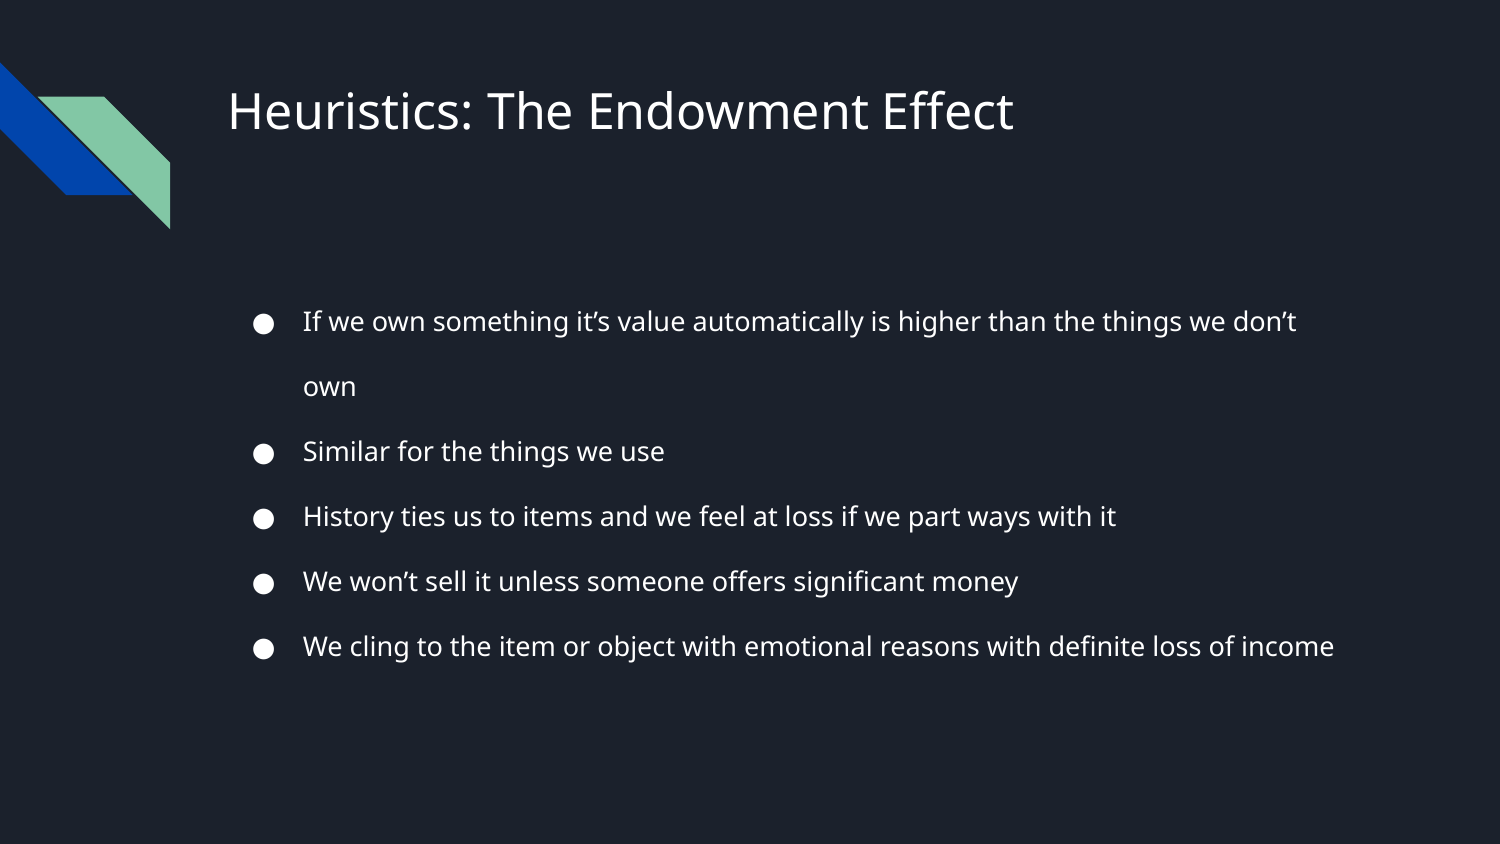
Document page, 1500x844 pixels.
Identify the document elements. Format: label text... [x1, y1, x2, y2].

list If we own something it’s value automatically is higher than the things we don’t own Similar for the things we use History ties us to items and we feel at loss if we part ways with it We won’t sell it unless someone offers significant money We cling to the item or object with emotional reasons with definite loss of income [212, 257, 1368, 735]
title Heuristics: The Endowment Effect [212, 64, 1368, 215]
